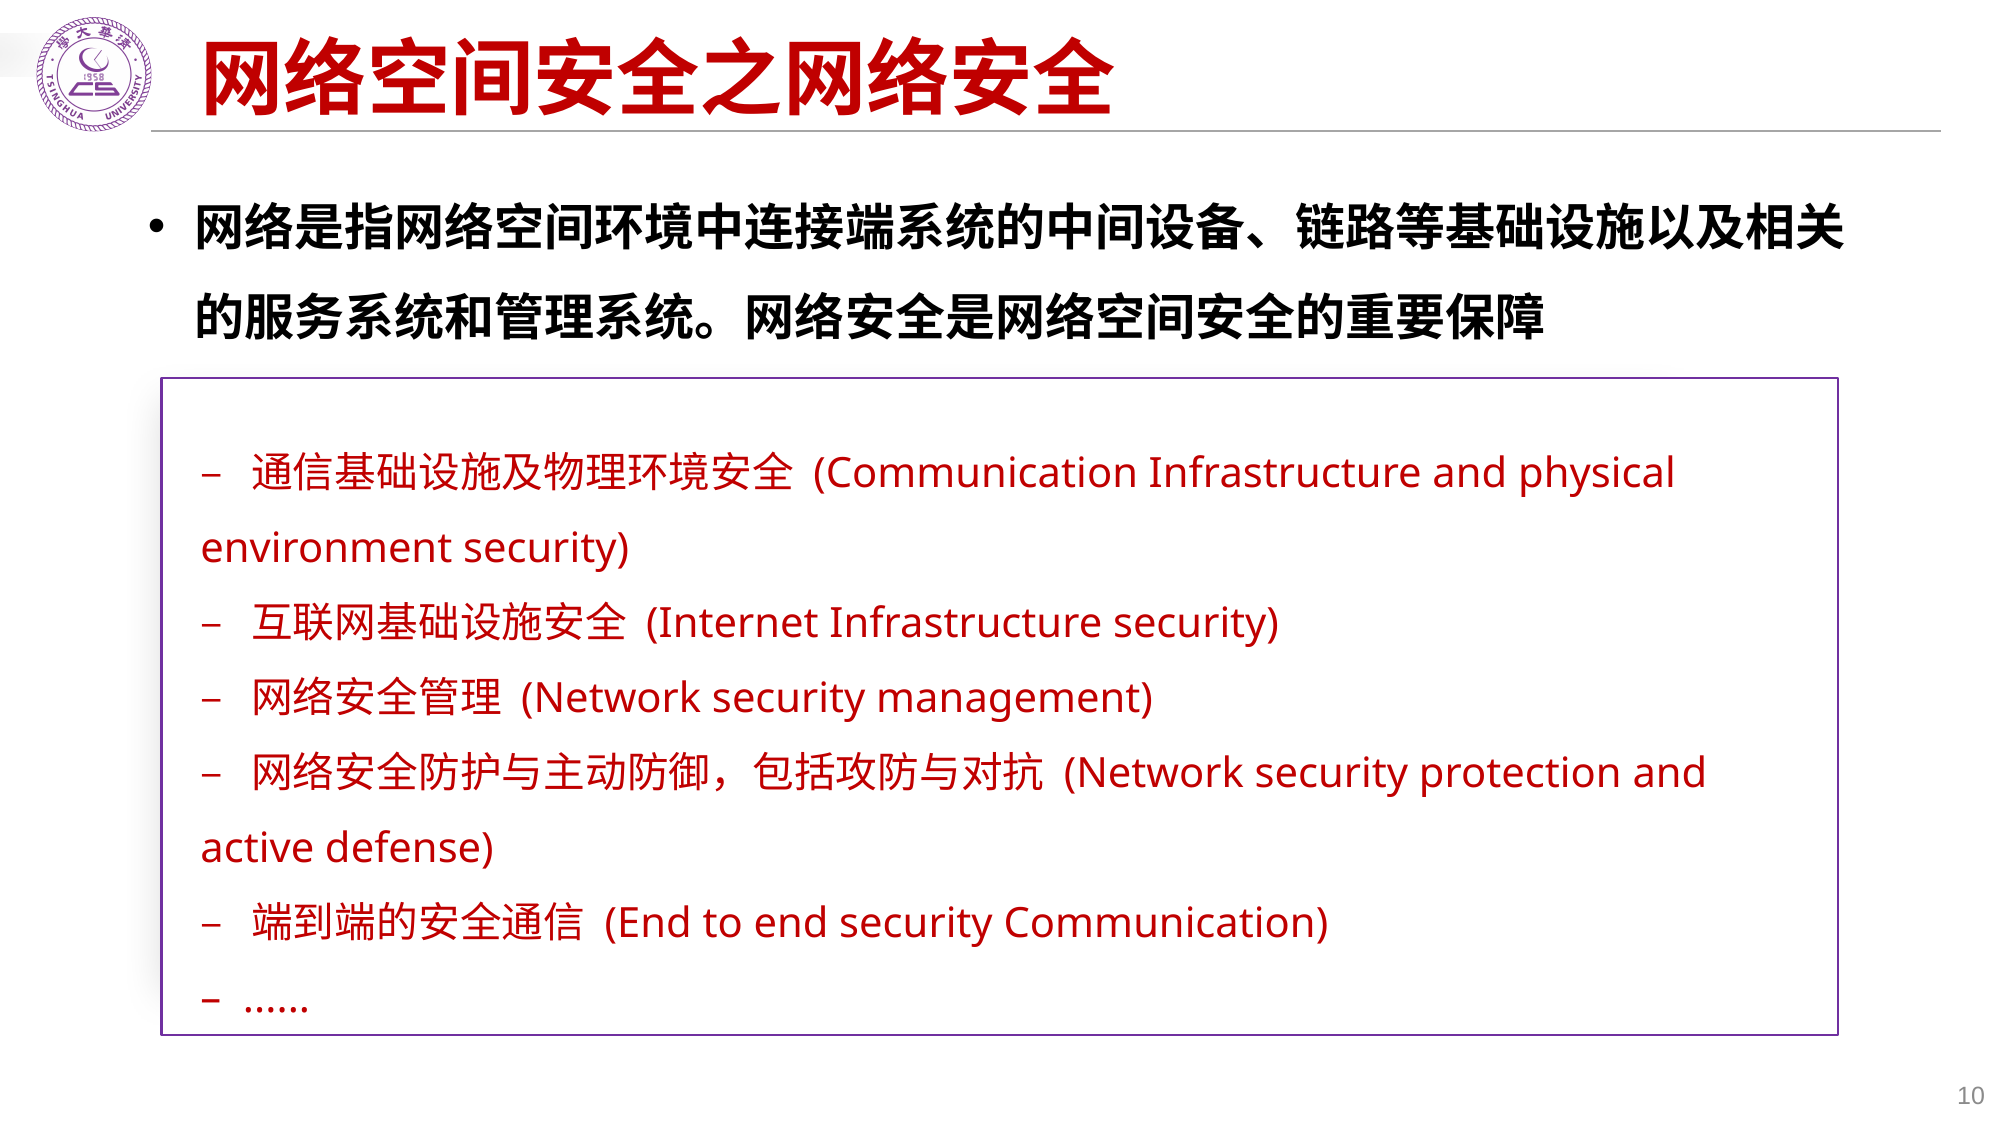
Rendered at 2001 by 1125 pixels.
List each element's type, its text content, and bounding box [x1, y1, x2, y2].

text_box [161, 378, 1839, 1035]
text_box – 通信基础设施及物理环境安全 (Communication Infrastructure and physical environment security) – 互联网基础设施安全 (Internet Infrastructure security) – 网络安全管理 (Network security management) – 网络安全防护与主动防御，包括攻防与对抗 (Network security protection and active defense) – 端到端的安全通信 (End to end security Communication) – ...... [185, 413, 1844, 1029]
text_box 网络是指网络空间环境中连接端系统的中间设备、链路等基础设施以及相关的服务系统和管理系统。网络安全是网络空间安全的重要保障 [133, 157, 1863, 353]
title 网络空间安全之网络安全 [185, 22, 1863, 142]
picture [36, 17, 152, 132]
slide_number 10 [1550, 1065, 2000, 1125]
